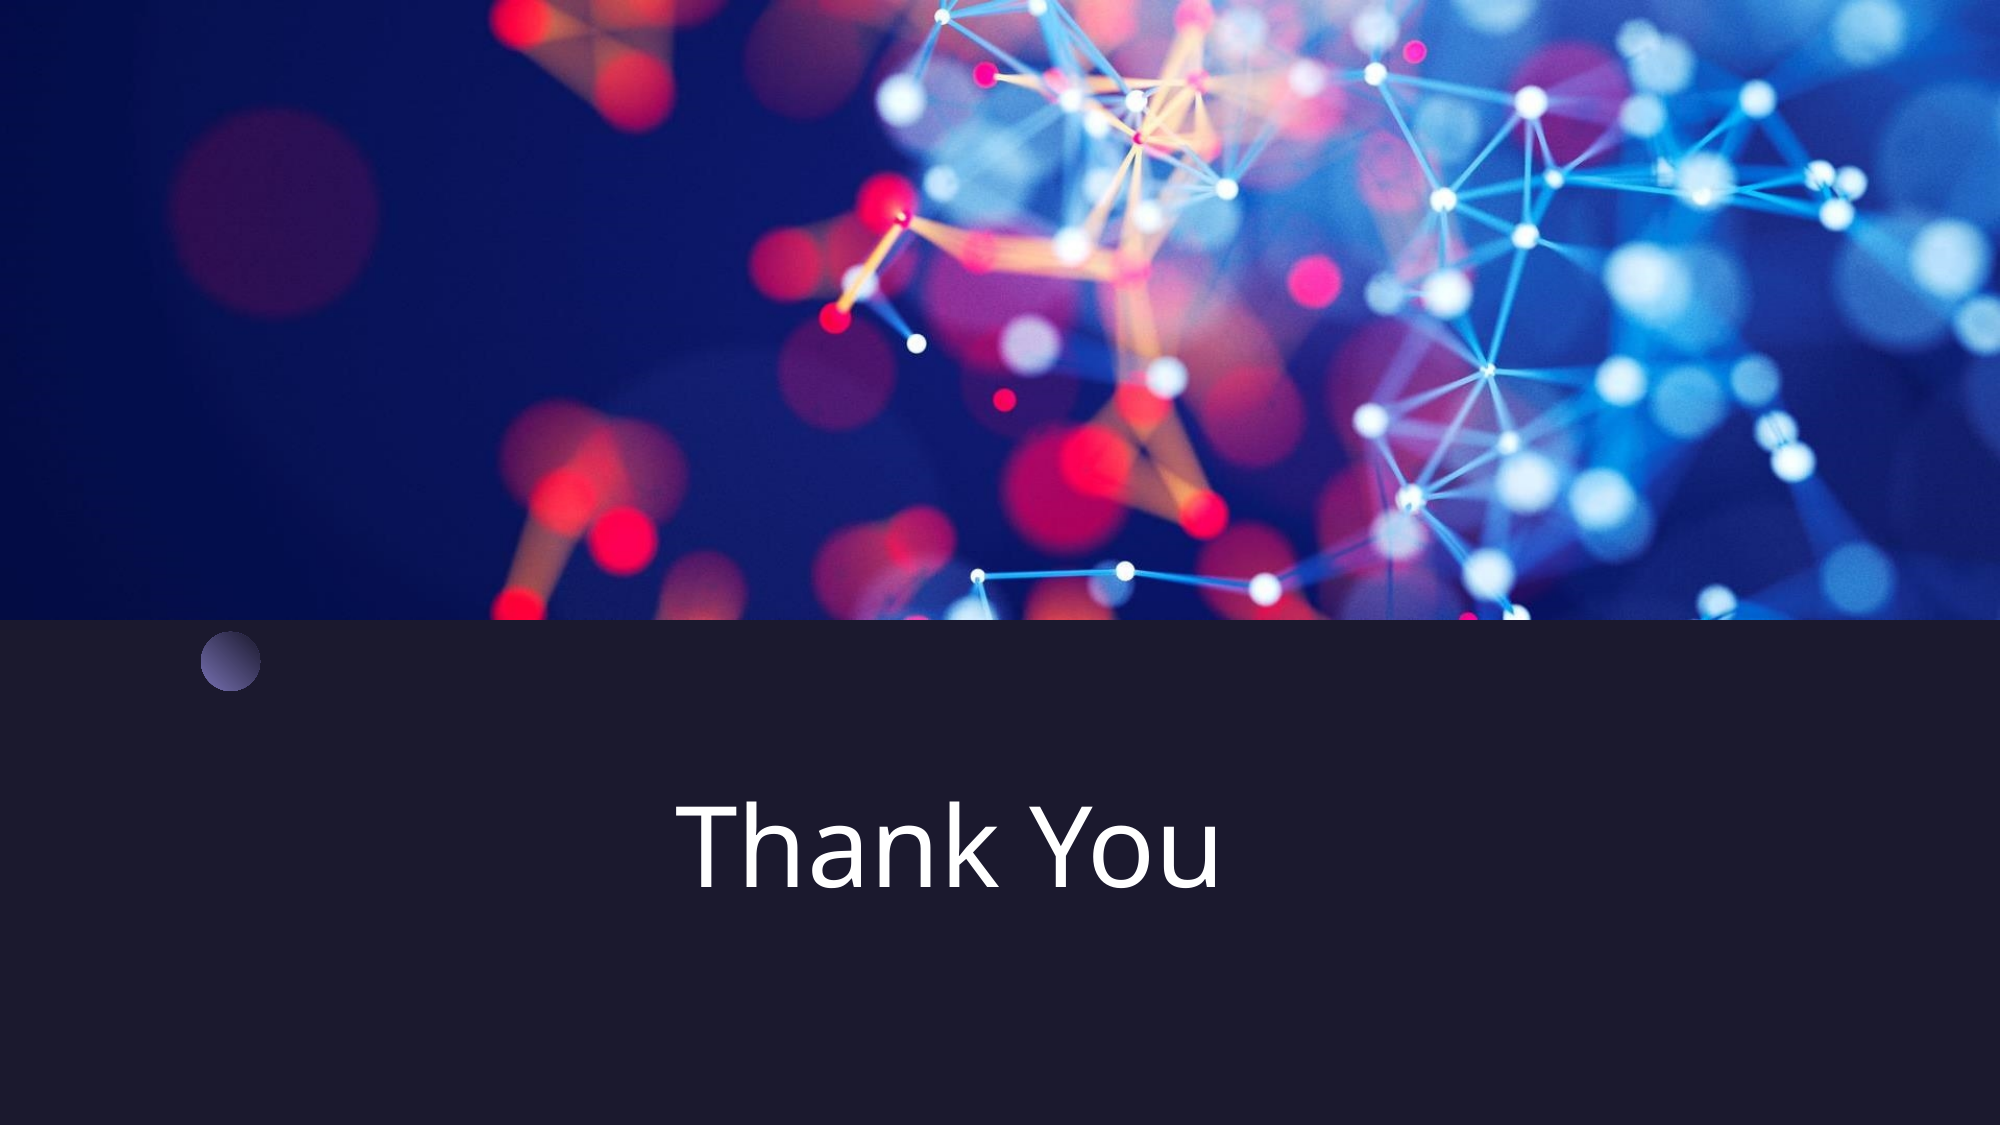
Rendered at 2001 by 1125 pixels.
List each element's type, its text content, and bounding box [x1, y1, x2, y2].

picture [0, 0, 2000, 620]
title Thank You [500, 663, 1466, 1039]
